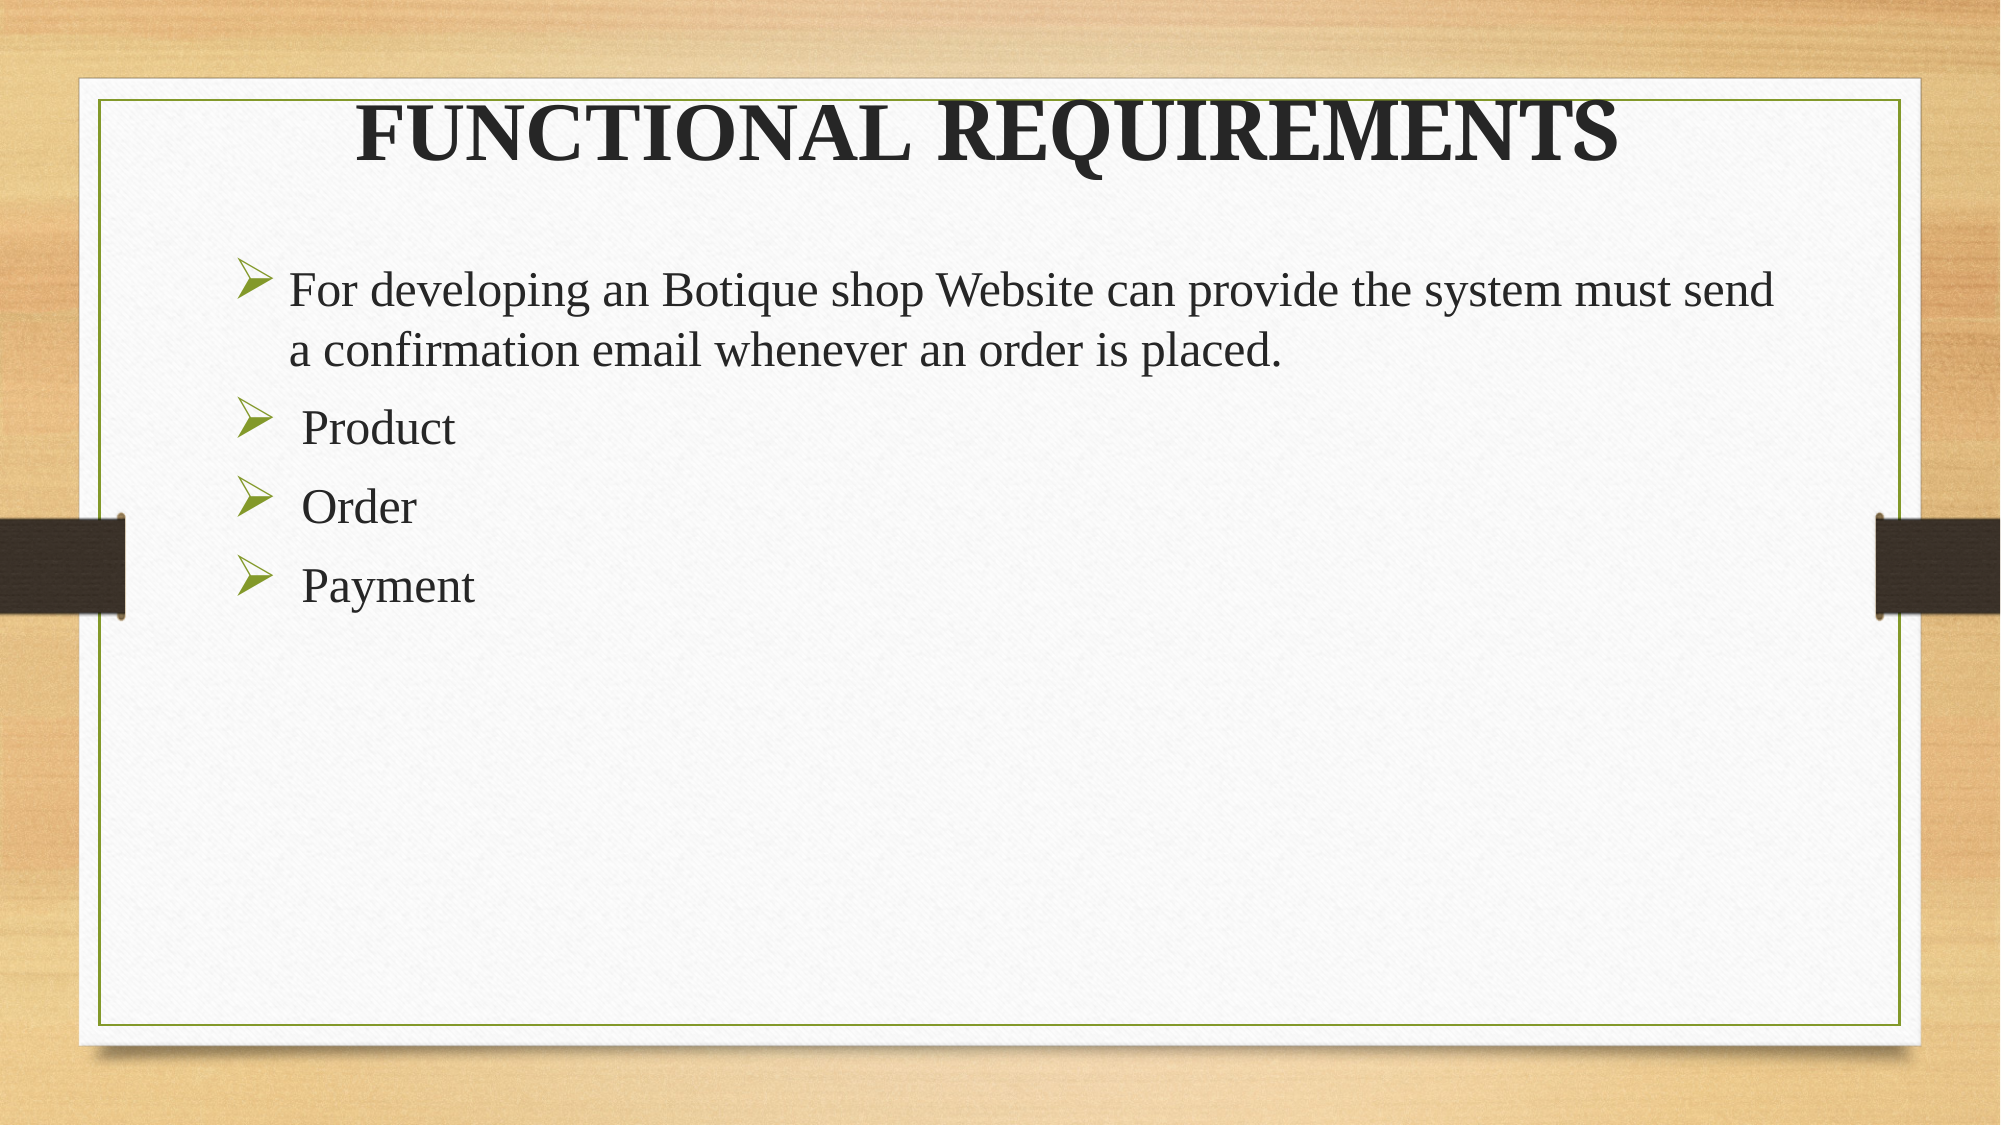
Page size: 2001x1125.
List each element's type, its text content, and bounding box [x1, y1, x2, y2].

picture [0, 0, 2001, 1125]
title FUNCTIONAL REQUIREMENTS [237, 31, 1738, 222]
list For developing an Botique shop Website can provide the system must send a confirmation email whenever an order is placed. Product Order Payment [212, 249, 1788, 894]
